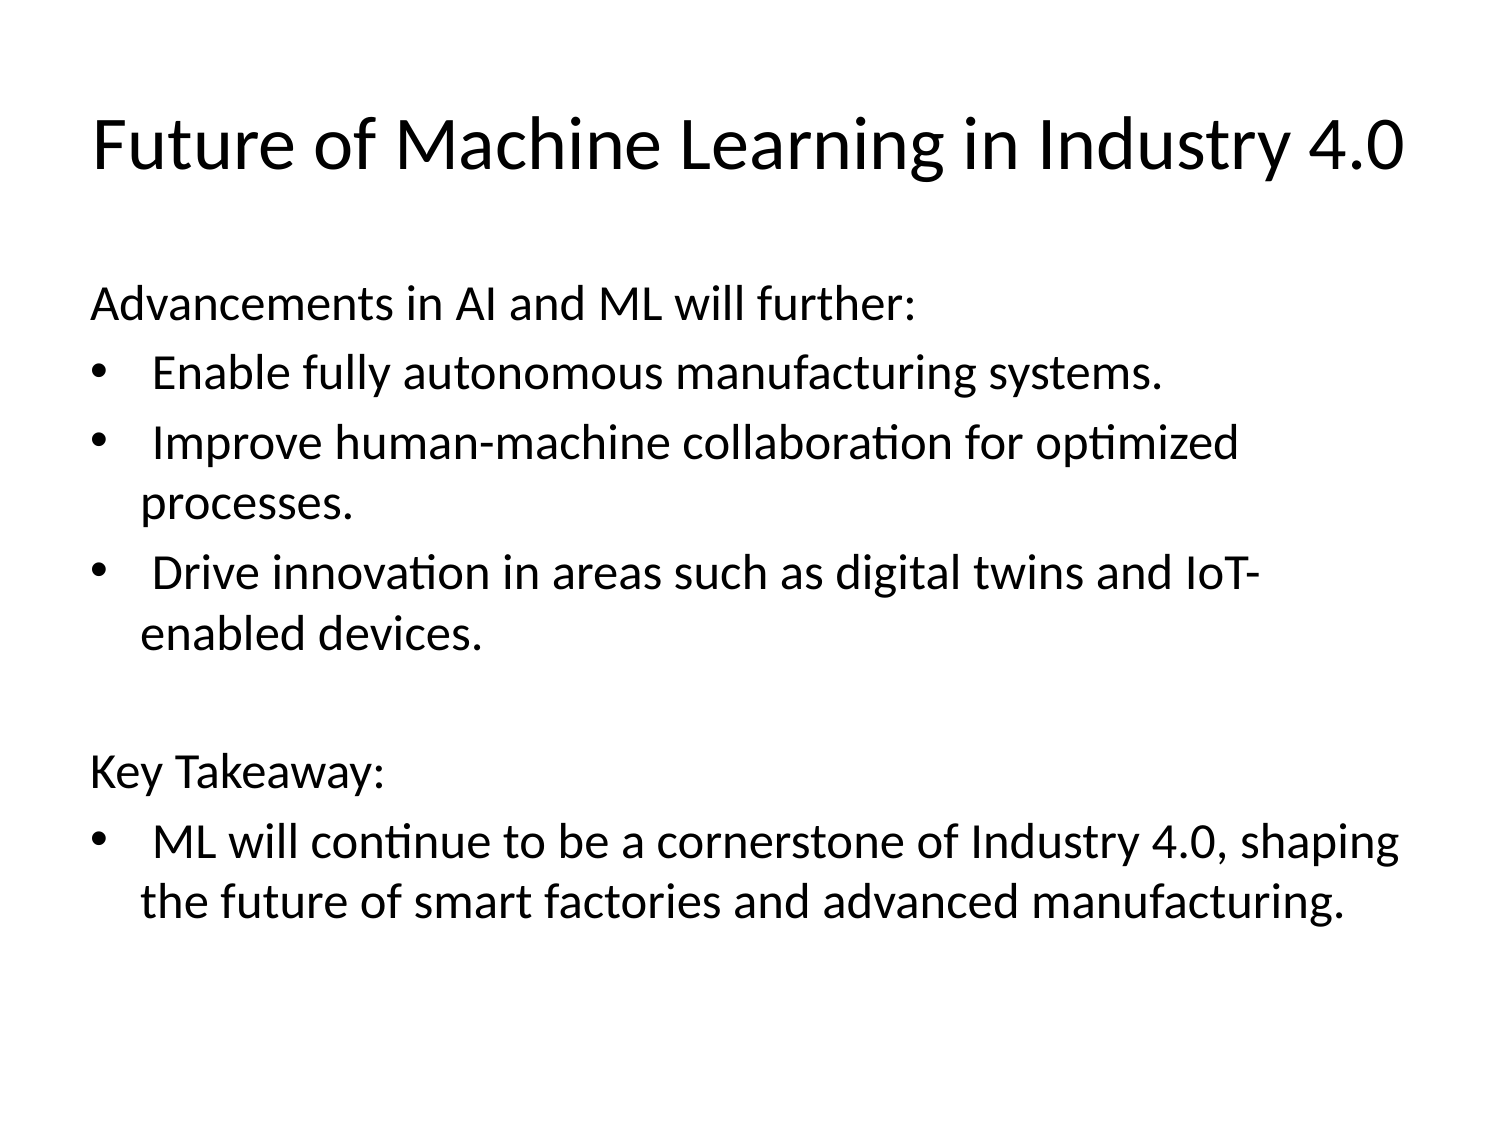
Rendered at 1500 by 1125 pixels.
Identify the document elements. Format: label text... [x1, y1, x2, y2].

title Future of Machine Learning in Industry 4.0 [75, 45, 1425, 233]
list Advancements in AI and ML will further: Enable fully autonomous manufacturing systems. Improve human-machine collaboration for optimized processes. Drive innovation in areas such as digital twins and IoT-enabled devices. Key Takeaway: ML will continue to be a cornerstone of Industry 4.0, shaping the future of smart factories and advanced manufacturing. [75, 262, 1425, 1005]
